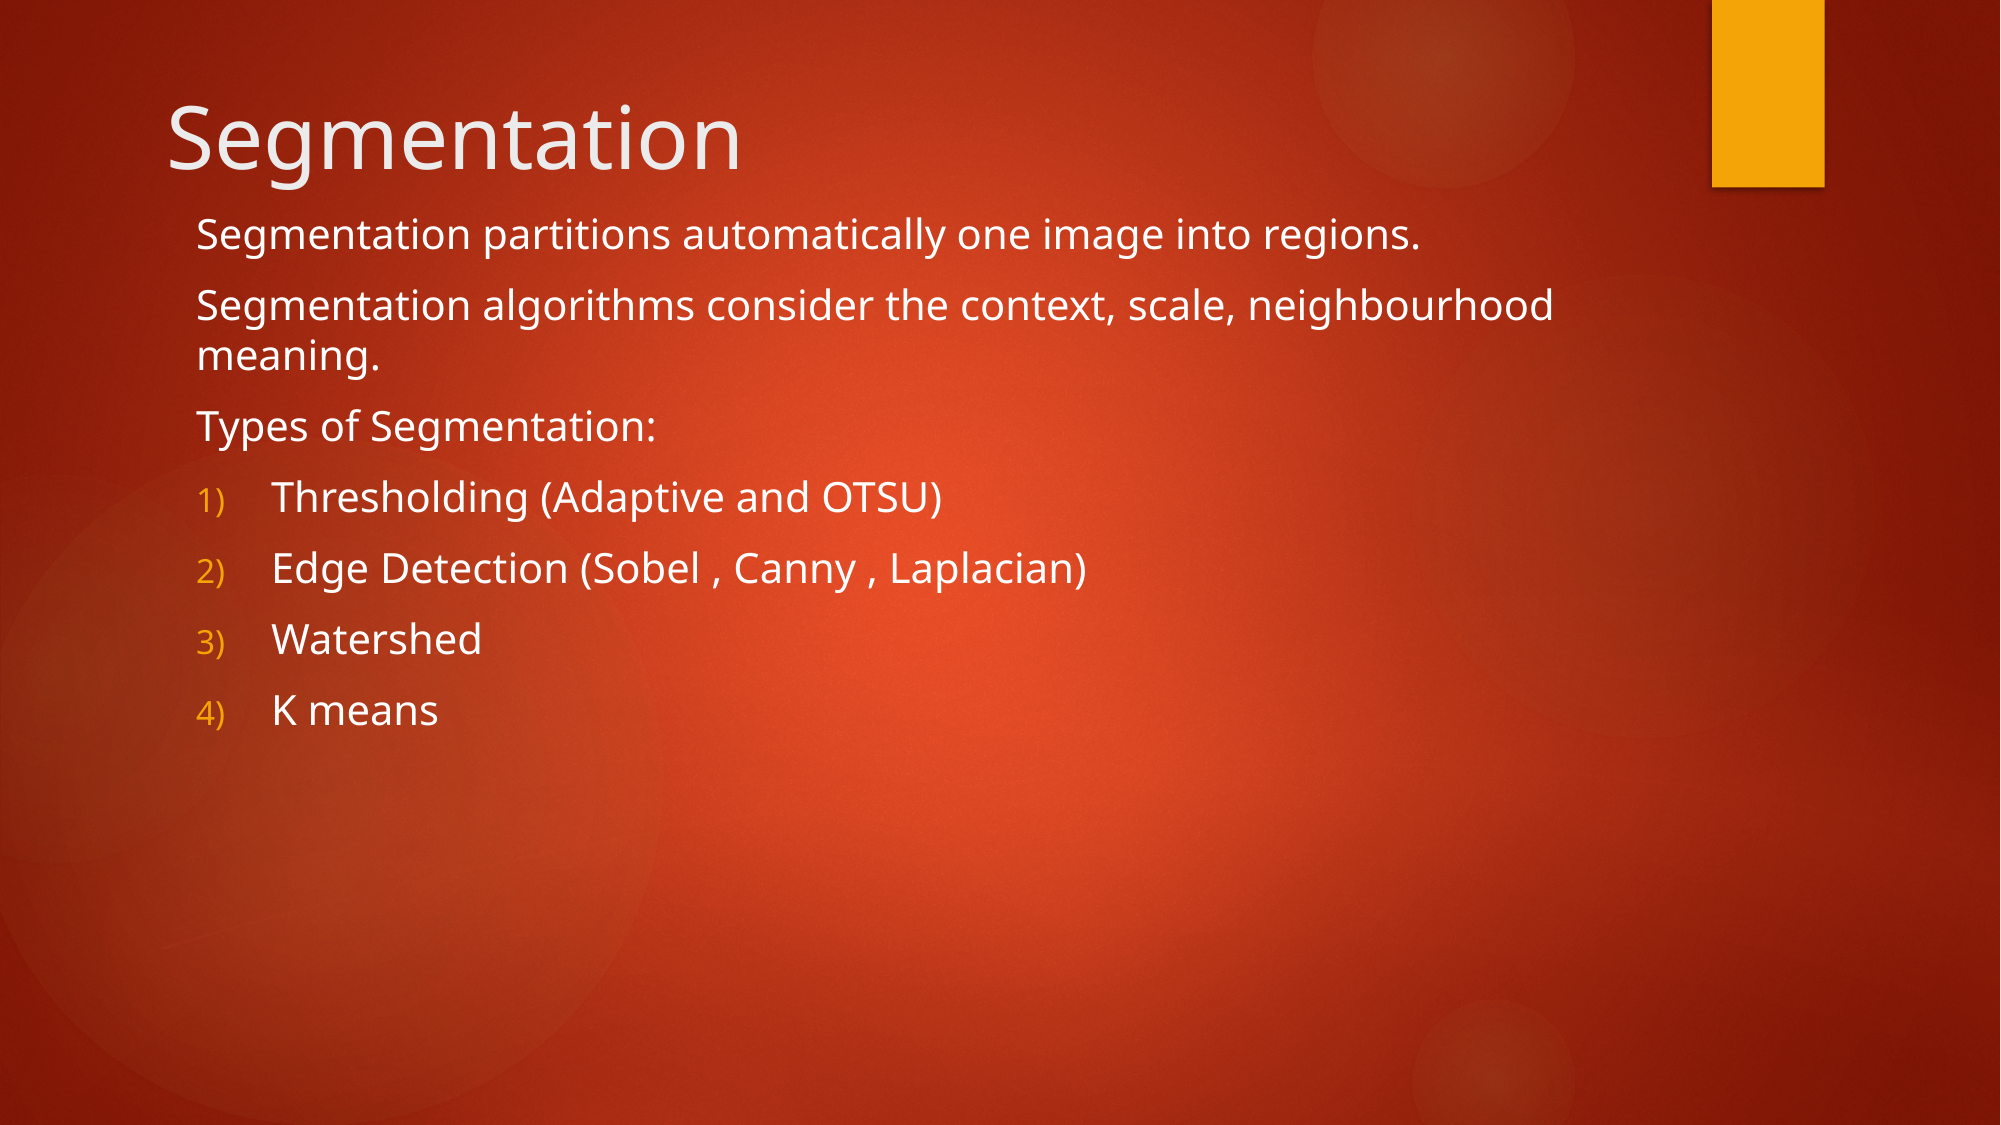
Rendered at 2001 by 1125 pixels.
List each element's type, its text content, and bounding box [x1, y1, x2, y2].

list Segmentation partitions automatically one image into regions. Segmentation algorithms consider the context, scale, neighbourhood meaning. Types of Segmentation: Thresholding (Adaptive and OTSU) Edge Detection (Sobel , Canny , Laplacian) Watershed K means [181, 200, 1649, 1025]
title Segmentation [106, 74, 1649, 201]
